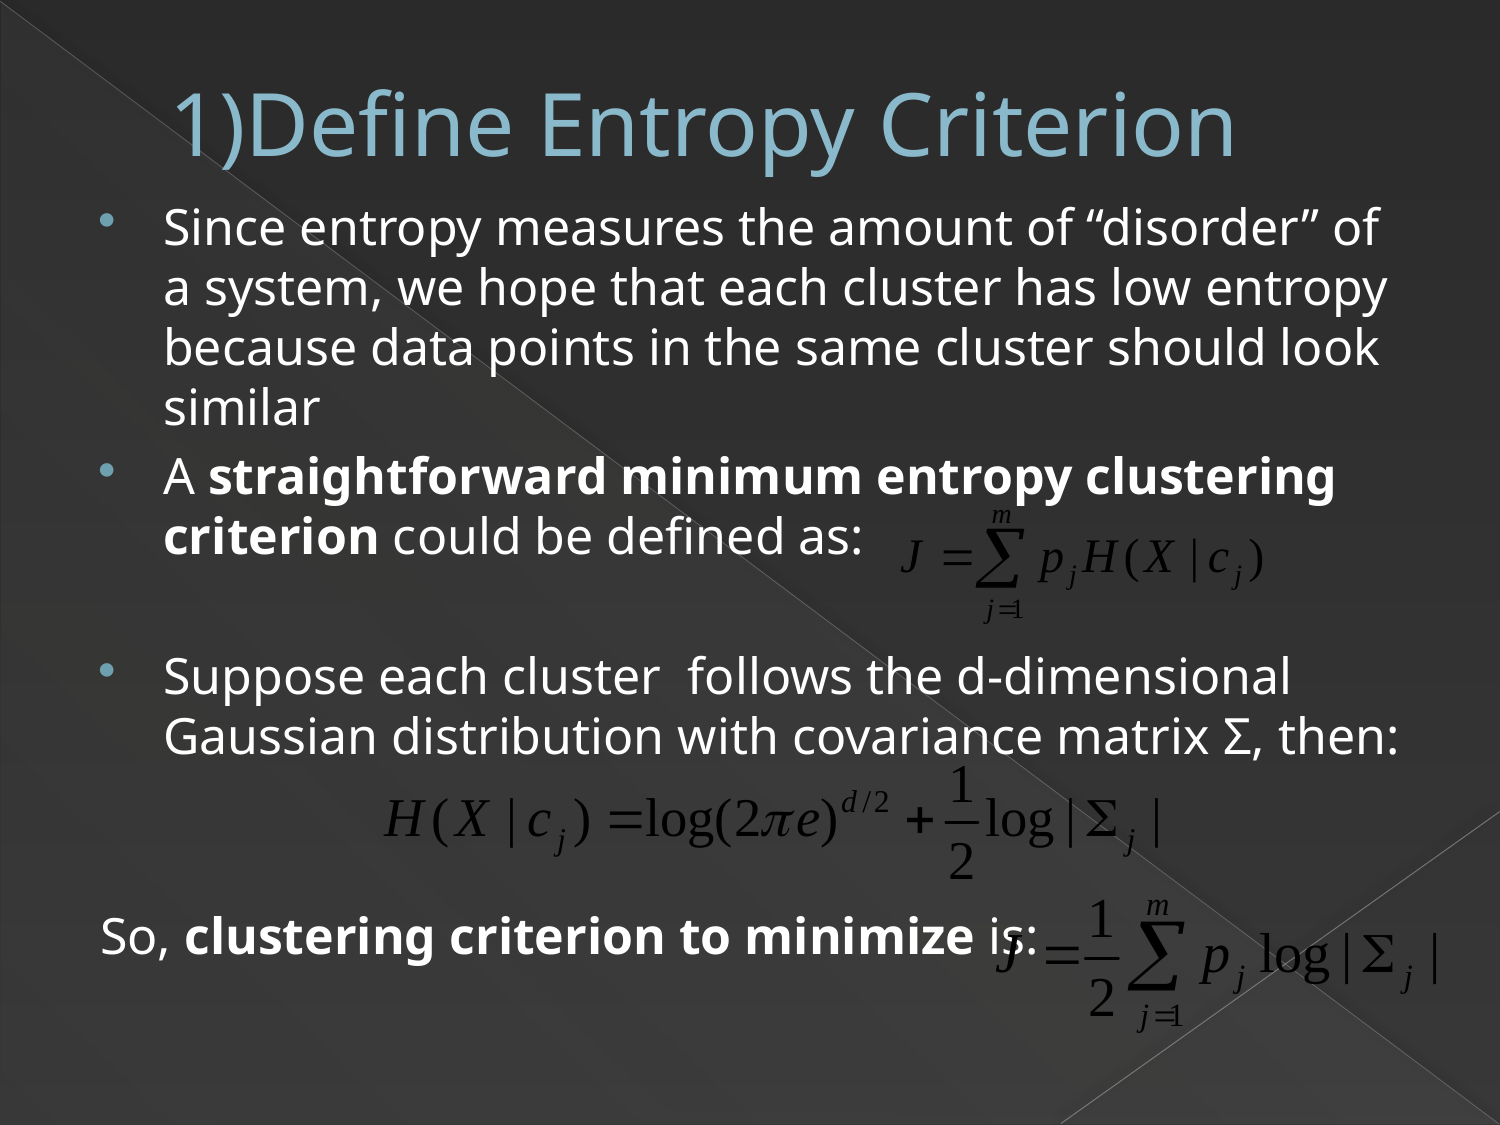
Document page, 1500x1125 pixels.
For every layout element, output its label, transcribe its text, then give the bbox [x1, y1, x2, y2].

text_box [374, 749, 1173, 892]
list Since entropy measures the amount of “disorder” of a system, we hope that each cluster has low entropy because data points in the same cluster should look similar A straightforward minimum entropy clustering criterion could be defined as: Suppose each cluster follows the d-dimensional Gaussian distribution with covariance matrix Σ, then: So, clustering criterion to minimize is: [75, 187, 1425, 1125]
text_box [890, 491, 1273, 633]
title 1)Define Entropy Criterion [75, 43, 1425, 187]
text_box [984, 878, 1449, 1044]
